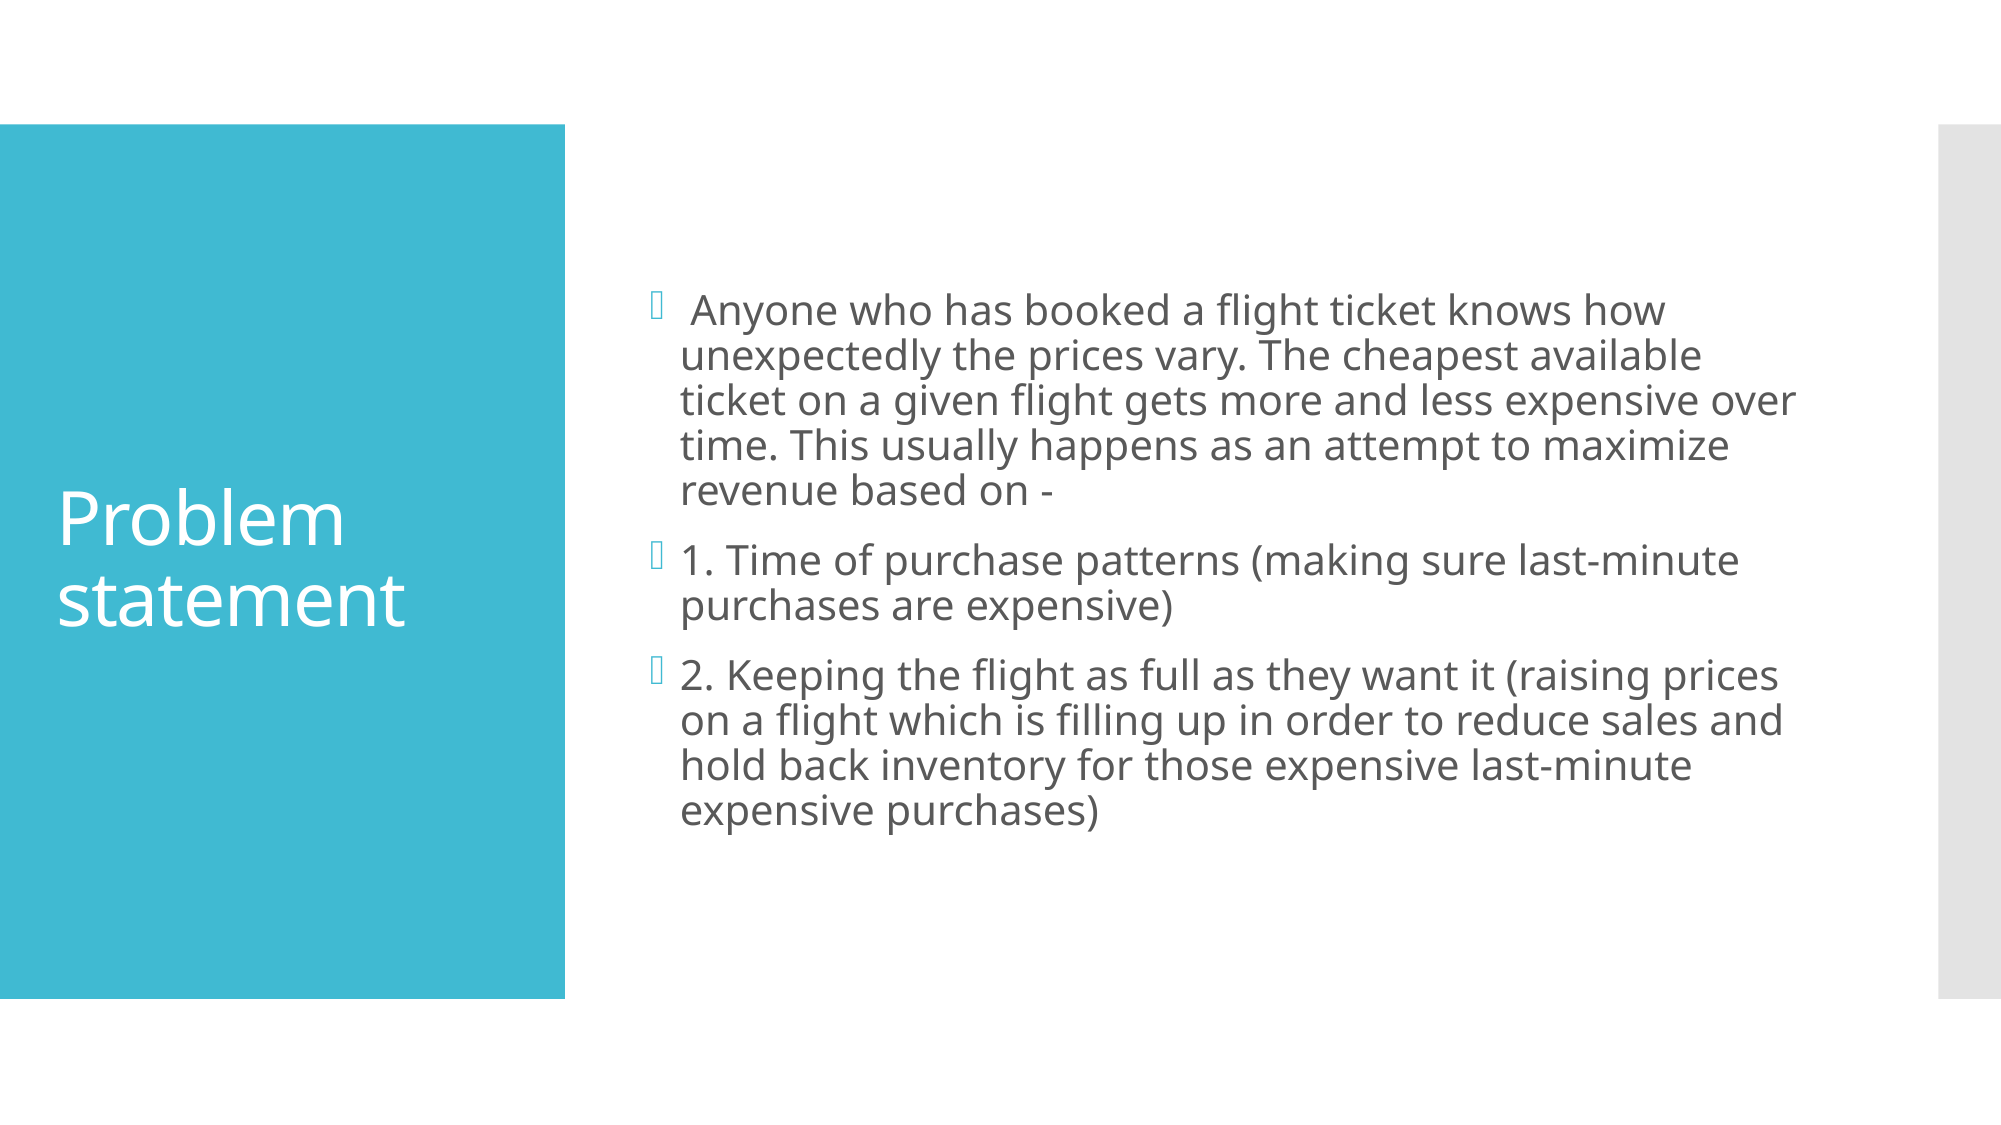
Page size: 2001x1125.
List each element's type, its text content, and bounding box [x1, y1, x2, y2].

list Anyone who has booked a flight ticket knows how unexpectedly the prices vary. The cheapest available ticket on a given flight gets more and less expensive over time. This usually happens as an attempt to maximize revenue based on - 1. Time of purchase patterns (making sure last-minute purchases are expensive) 2. Keeping the flight as full as they want it (raising prices on a flight which is filling up in order to reduce sales and hold back inventory for those expensive last-minute expensive purchases) [634, 141, 1835, 982]
title Problem statement [41, 184, 525, 940]
